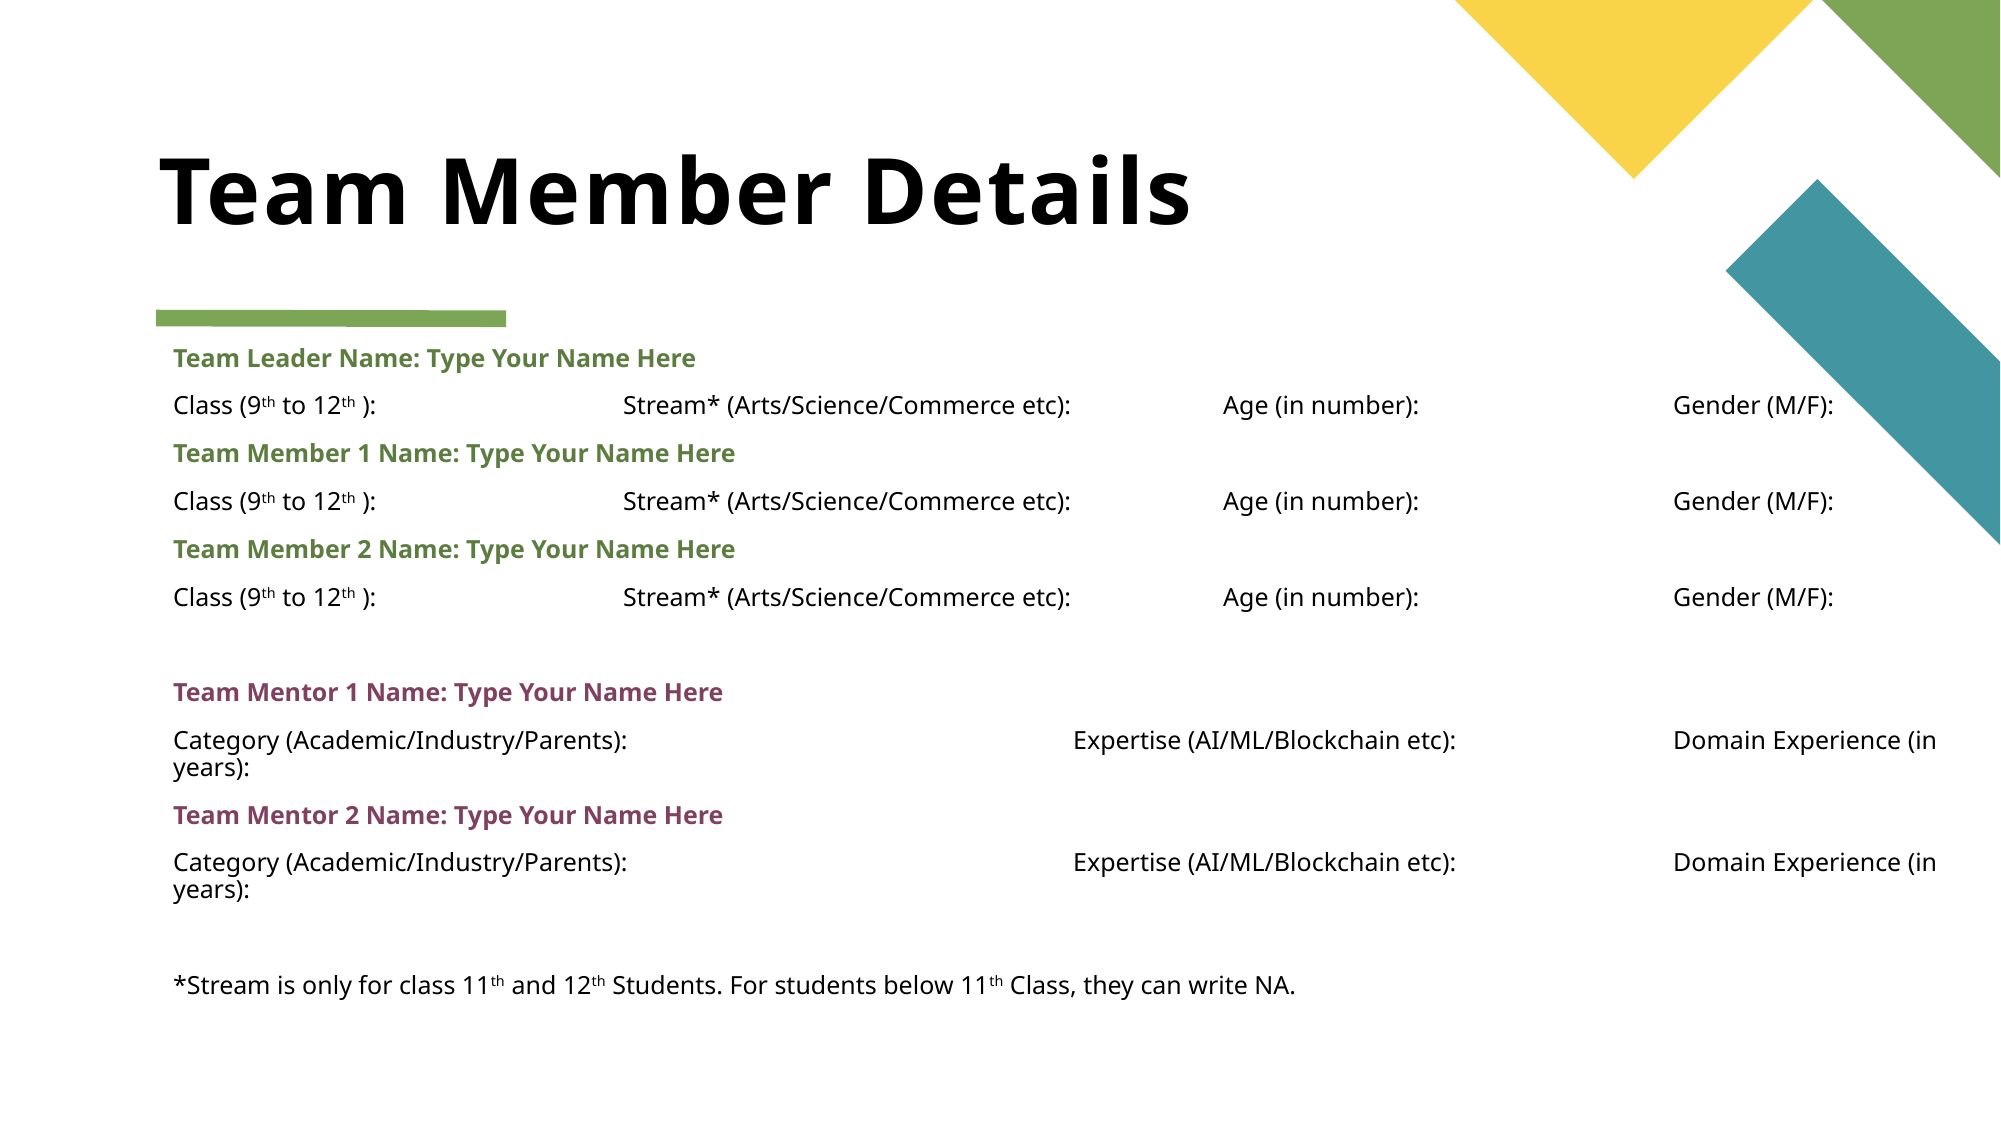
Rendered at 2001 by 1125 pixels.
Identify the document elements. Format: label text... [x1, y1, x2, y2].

list Team Leader Name: Type Your Name Here Class (9th to 12th ): Stream* (Arts/Science/Commerce etc): Age (in number): Gender (M/F): Team Member 1 Name: Type Your Name Here Class (9th to 12th ): Stream* (Arts/Science/Commerce etc): Age (in number): Gender (M/F): Team Member 2 Name: Type Your Name Here Class (9th to 12th ): Stream* (Arts/Science/Commerce etc): Age (in number): Gender (M/F): Team Mentor 1 Name: Type Your Name Here Category (Academic/Industry/Parents): Expertise (AI/ML/Blockchain etc): Domain Experience (in years): Team Mentor 2 Name: Type Your Name Here Category (Academic/Industry/Parents): Expertise (AI/ML/Blockchain etc): Domain Experience (in years): *Stream is only for class 11th and 12th Students. For students below 11th Class, they can write NA. [158, 338, 1987, 1113]
title Team Member Details [158, 144, 1244, 245]
